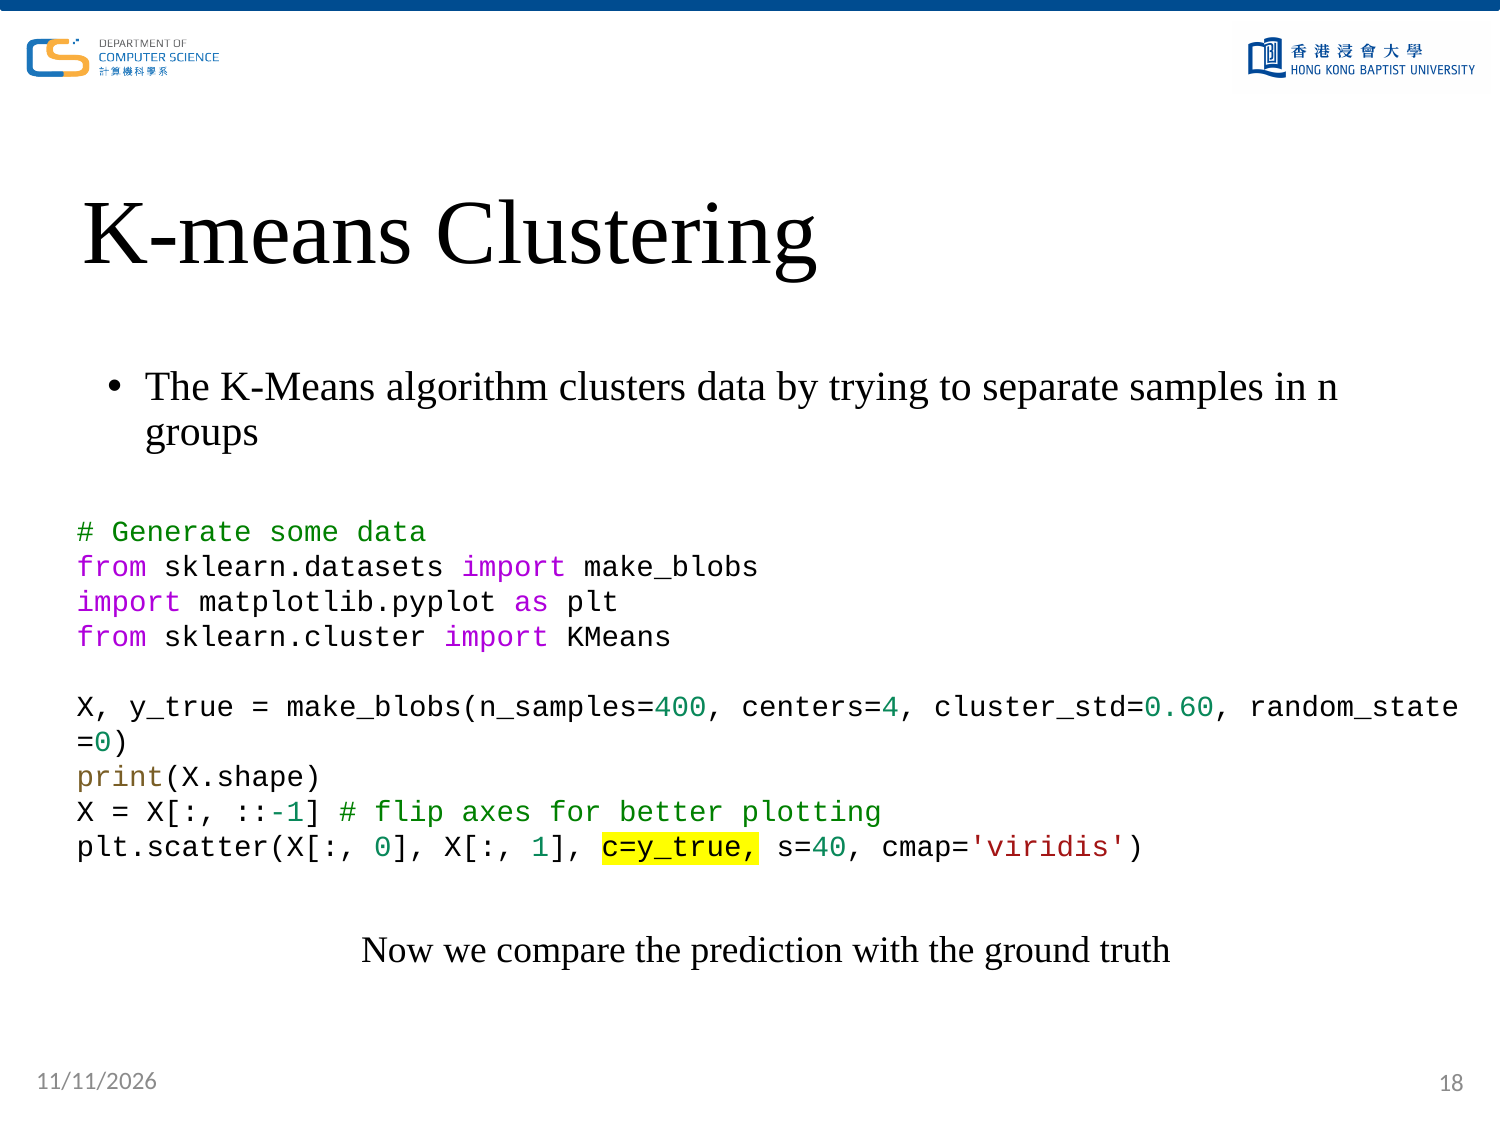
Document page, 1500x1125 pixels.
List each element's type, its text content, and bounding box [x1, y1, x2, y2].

text_box The K-Means algorithm clusters data by trying to separate samples in n groups [92, 905, 1386, 1015]
picture [24, 21, 221, 94]
text_box [524, 524, 975, 586]
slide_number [20, 1049, 359, 1110]
picture [1232, 21, 1491, 94]
text_box # Generate some data from sklearn.datasets import make_blobs import matplotlib.pyplot as plt from sklearn.cluster import KMeans X, y_true = make_blobs(n_samples=400, centers=4, cluster_std=0.60, random_state=0) print(X.shape) X = X[:, ::-1] # flip axes for better plotting plt.scatter(X[:, 0], X[:, 1], c=y_true, s=40, cmap='viridis') [61, 505, 1486, 905]
text_box Now we compare the prediction with the ground truth [345, 917, 1403, 978]
list [92, 342, 1387, 505]
slide_number 18 [1141, 1051, 1479, 1112]
text_box The K-Means algorithm clusters data by trying to separate samples in n groups [92, 357, 1386, 505]
title K-means Clustering [67, 125, 1479, 343]
